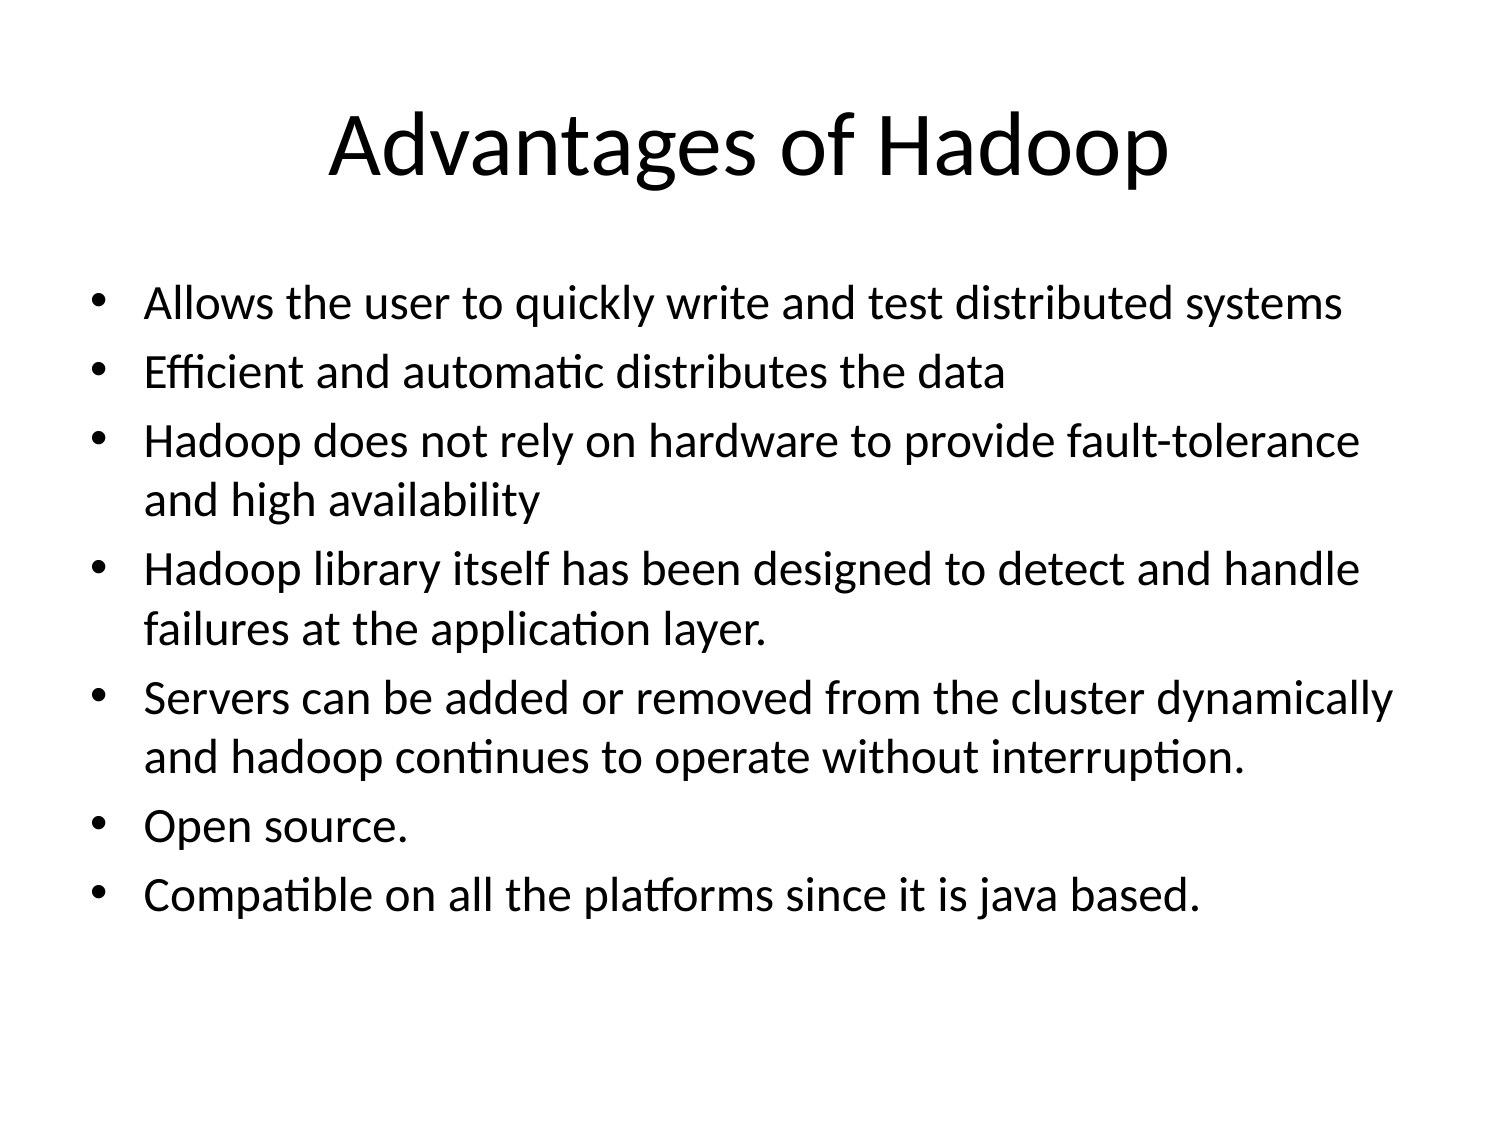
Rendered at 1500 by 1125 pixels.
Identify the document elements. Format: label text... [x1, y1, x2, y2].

list Allows the user to quickly write and test distributed systems Efficient and automatic distributes the data Hadoop does not rely on hardware to provide fault-tolerance and high availability Hadoop library itself has been designed to detect and handle failures at the application layer. Servers can be added or removed from the cluster dynamically and hadoop continues to operate without interruption. Open source. Compatible on all the platforms since it is java based. [75, 262, 1425, 1005]
title Advantages of Hadoop [75, 45, 1425, 233]
